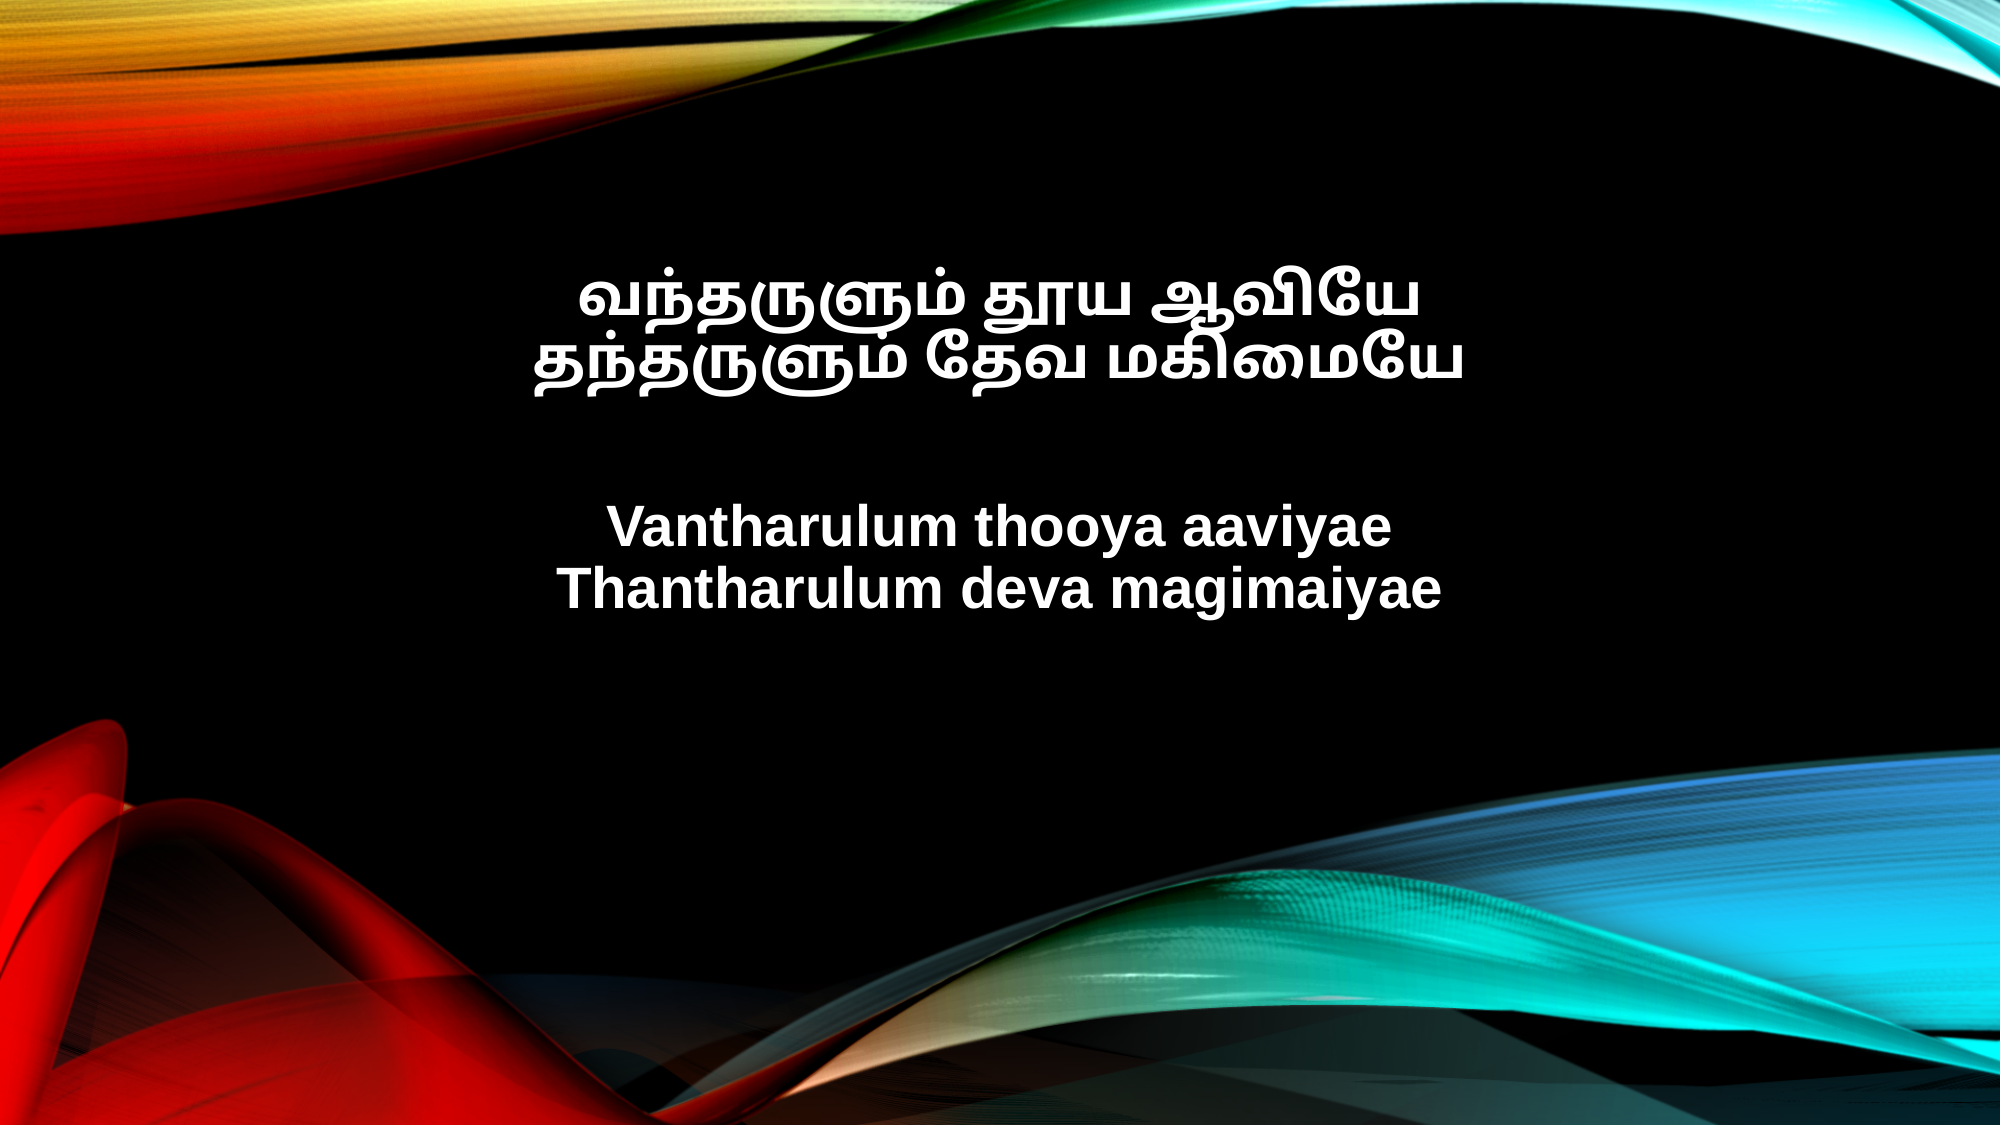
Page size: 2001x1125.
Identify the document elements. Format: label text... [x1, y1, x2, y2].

subtitle வந்தருளும் தூய ஆவியே தந்தருளும் தேவ மகிமையே Vantharulum thooya aaviyae Thantharulum deva magimaiyae [0, 0, 2000, 1125]
